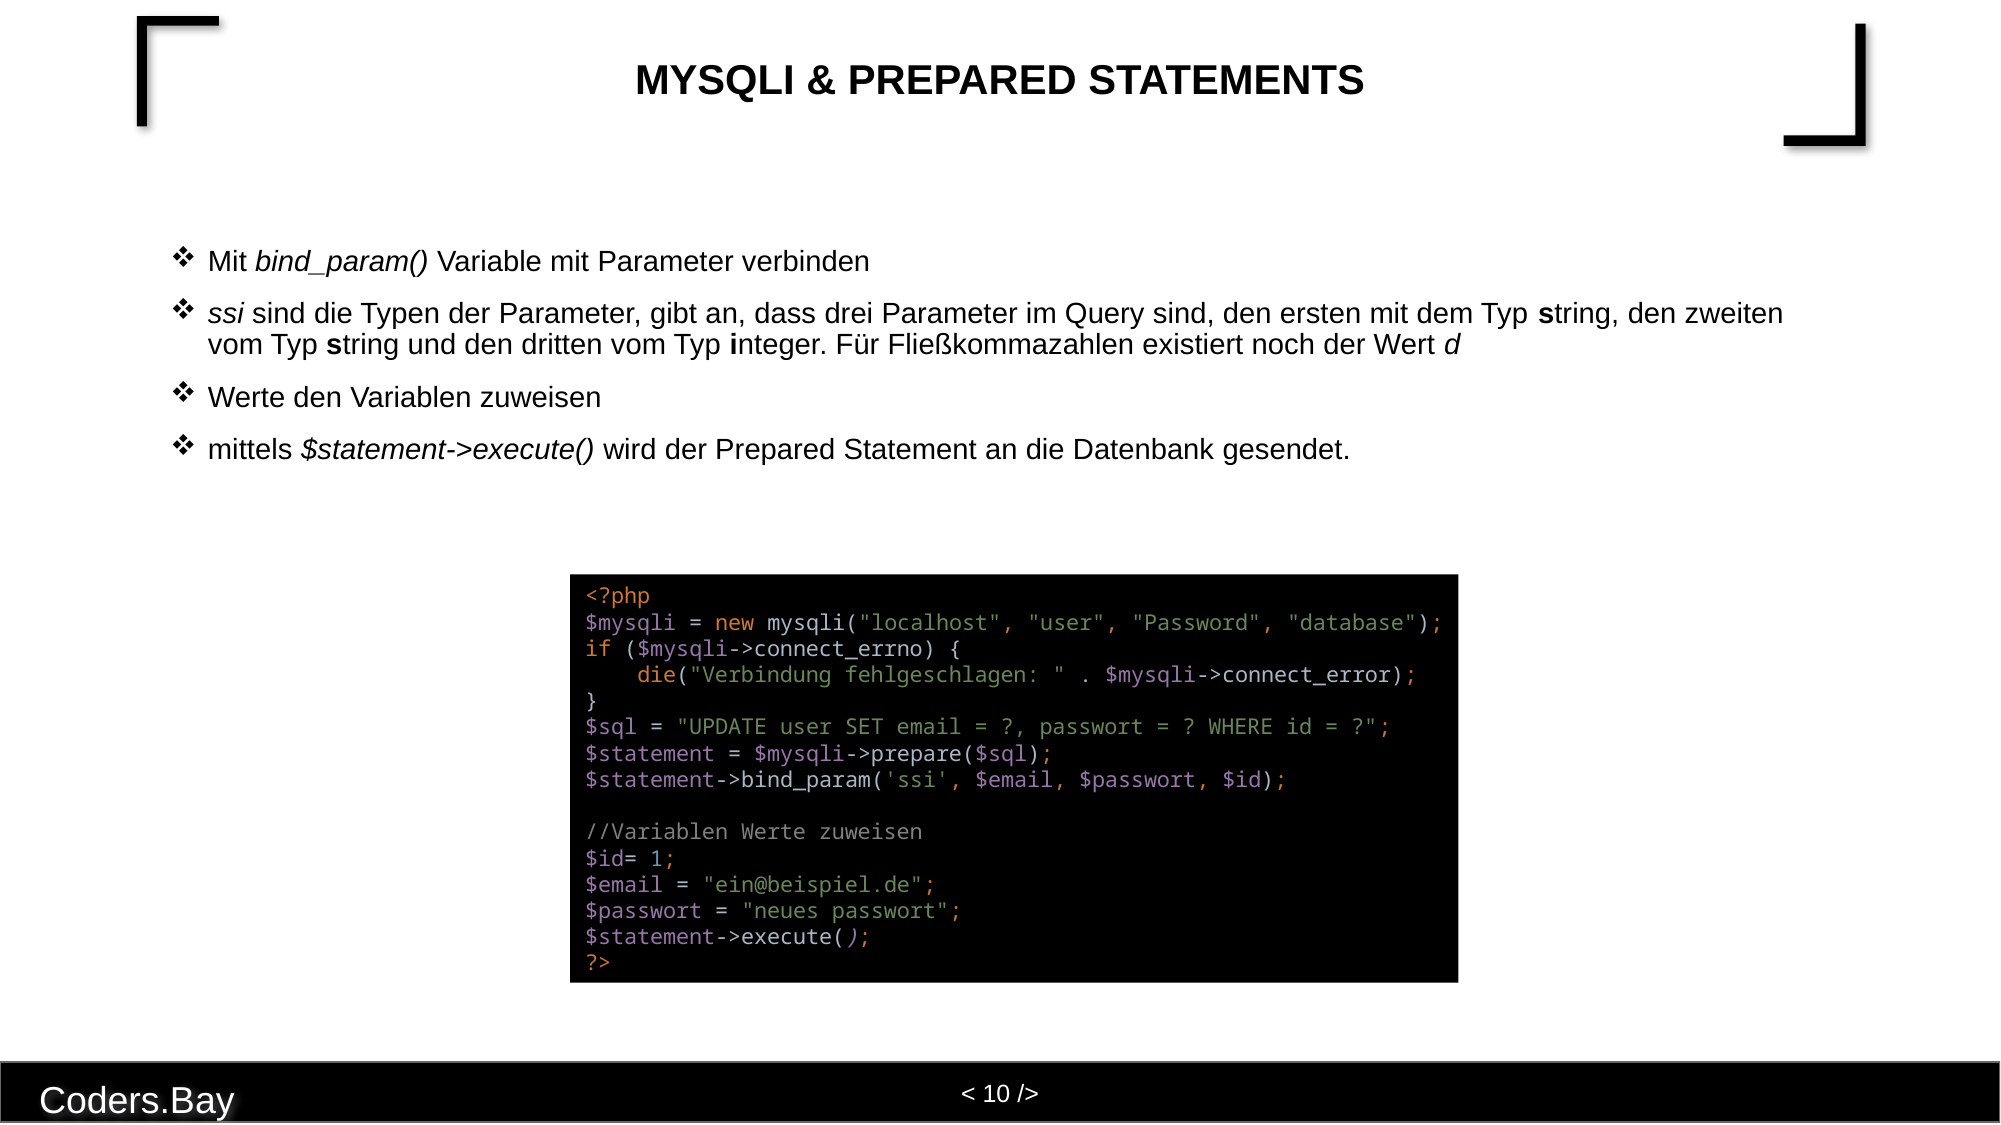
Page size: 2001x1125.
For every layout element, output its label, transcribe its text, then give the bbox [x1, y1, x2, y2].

text_box <?php $mysqli = new mysqli("localhost", "user", "Password", "database"); if ($mysqli->connect_errno) { die("Verbindung fehlgeschlagen: " . $mysqli->connect_error); } $sql = "UPDATE user SET email = ?, passwort = ? WHERE id = ?"; $statement = $mysqli->prepare($sql); $statement->bind_param('ssi', $email, $passwort, $id); //Variablen Werte zuweisen $id= 1; $email = "ein@beispiel.de"; $passwort = "neues passwort"; $statement->execute(); ?> [570, 574, 1459, 983]
title MySQLi & Prepared Statements [155, 36, 1845, 127]
list Mit bind_param() Variable mit Parameter verbinden ssi sind die Typen der Parameter, gibt an, dass drei Parameter im Query sind, den ersten mit dem Typ string, den zweiten vom Typ string und den dritten vom Typ integer. Für Fließkommazahlen existiert noch der Wert d Werte den Variablen zuweisen mittels $statement->execute() wird der Prepared Statement an die Datenbank gesendet. [155, 238, 1845, 477]
